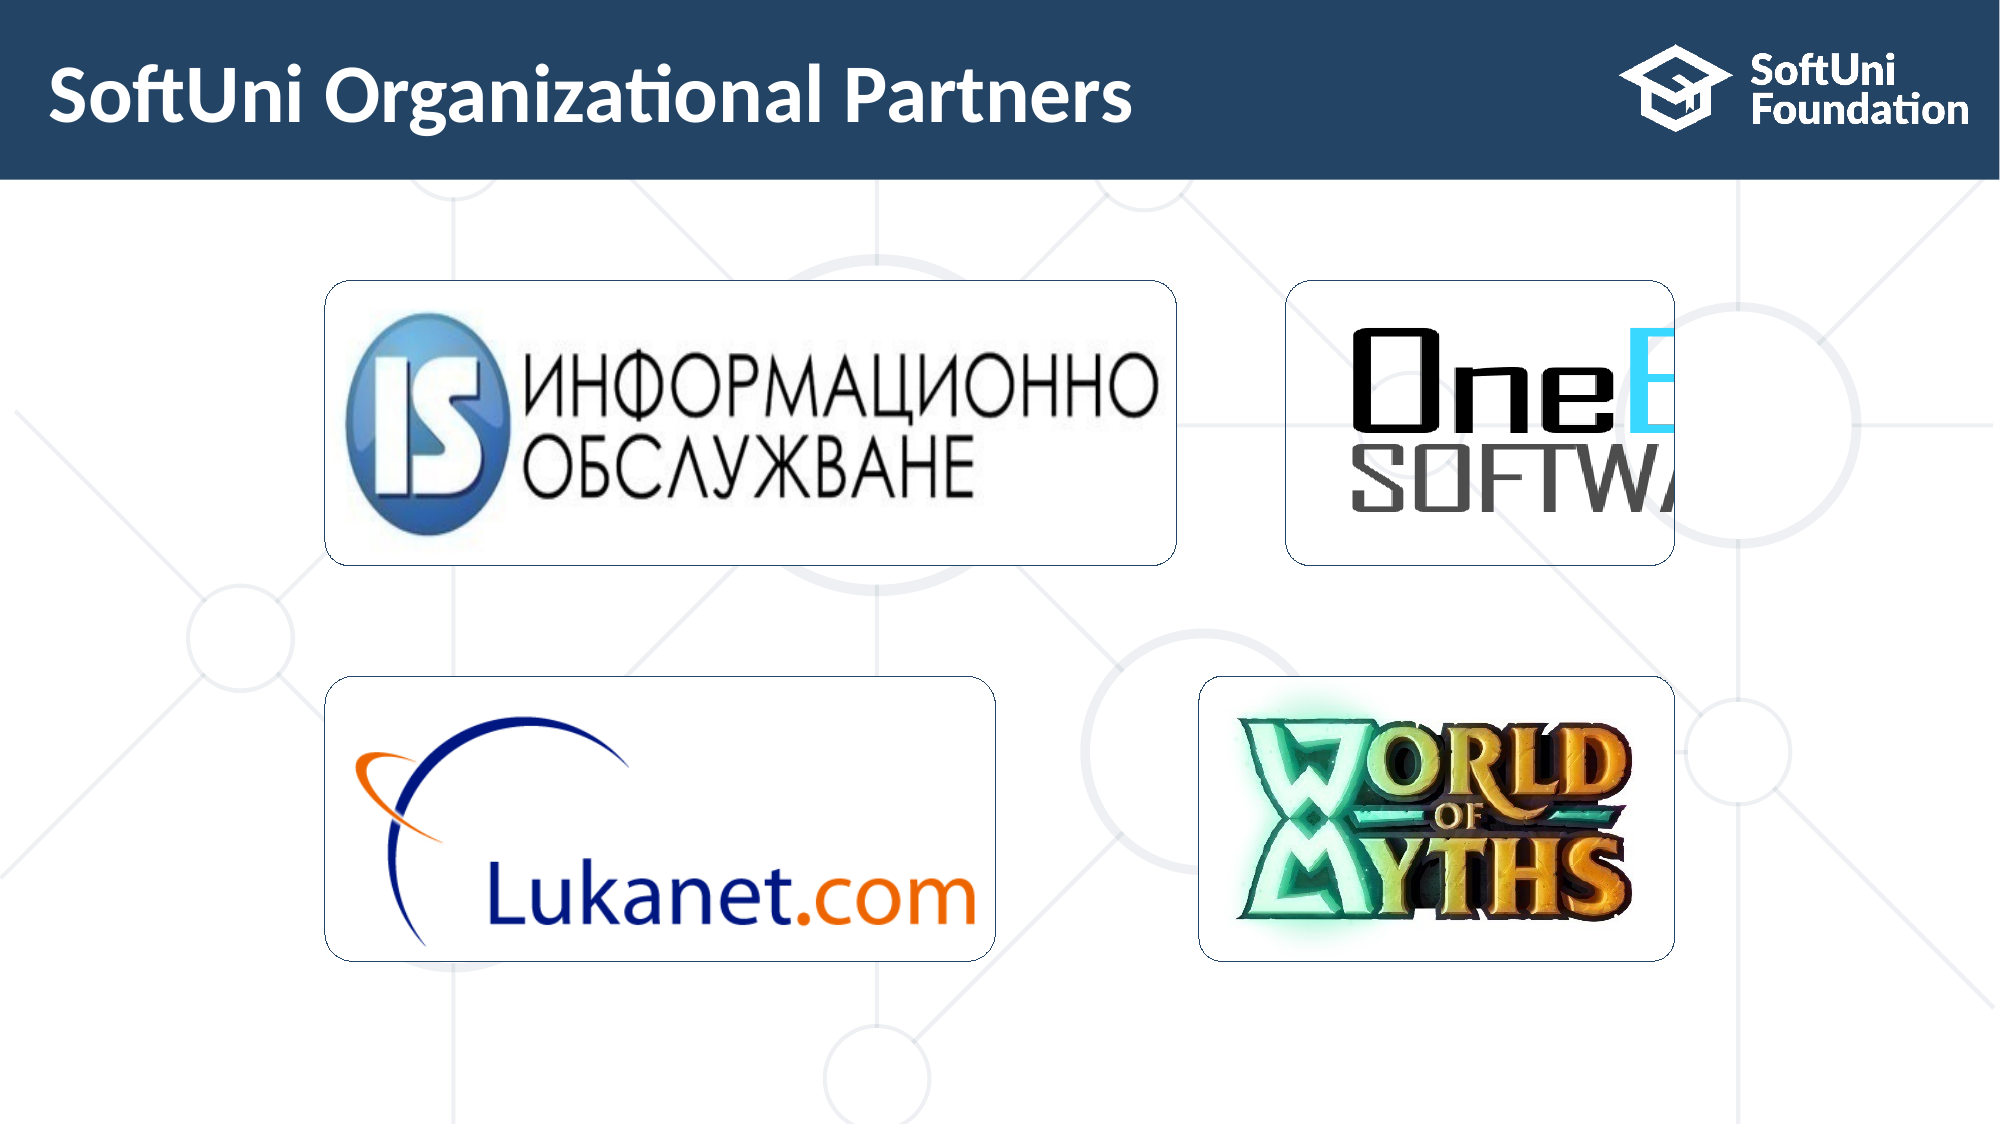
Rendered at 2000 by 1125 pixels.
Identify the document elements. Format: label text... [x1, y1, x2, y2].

title SoftUni Organizational Partners [31, 16, 1591, 162]
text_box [324, 280, 1675, 962]
picture [1618, 44, 1968, 132]
